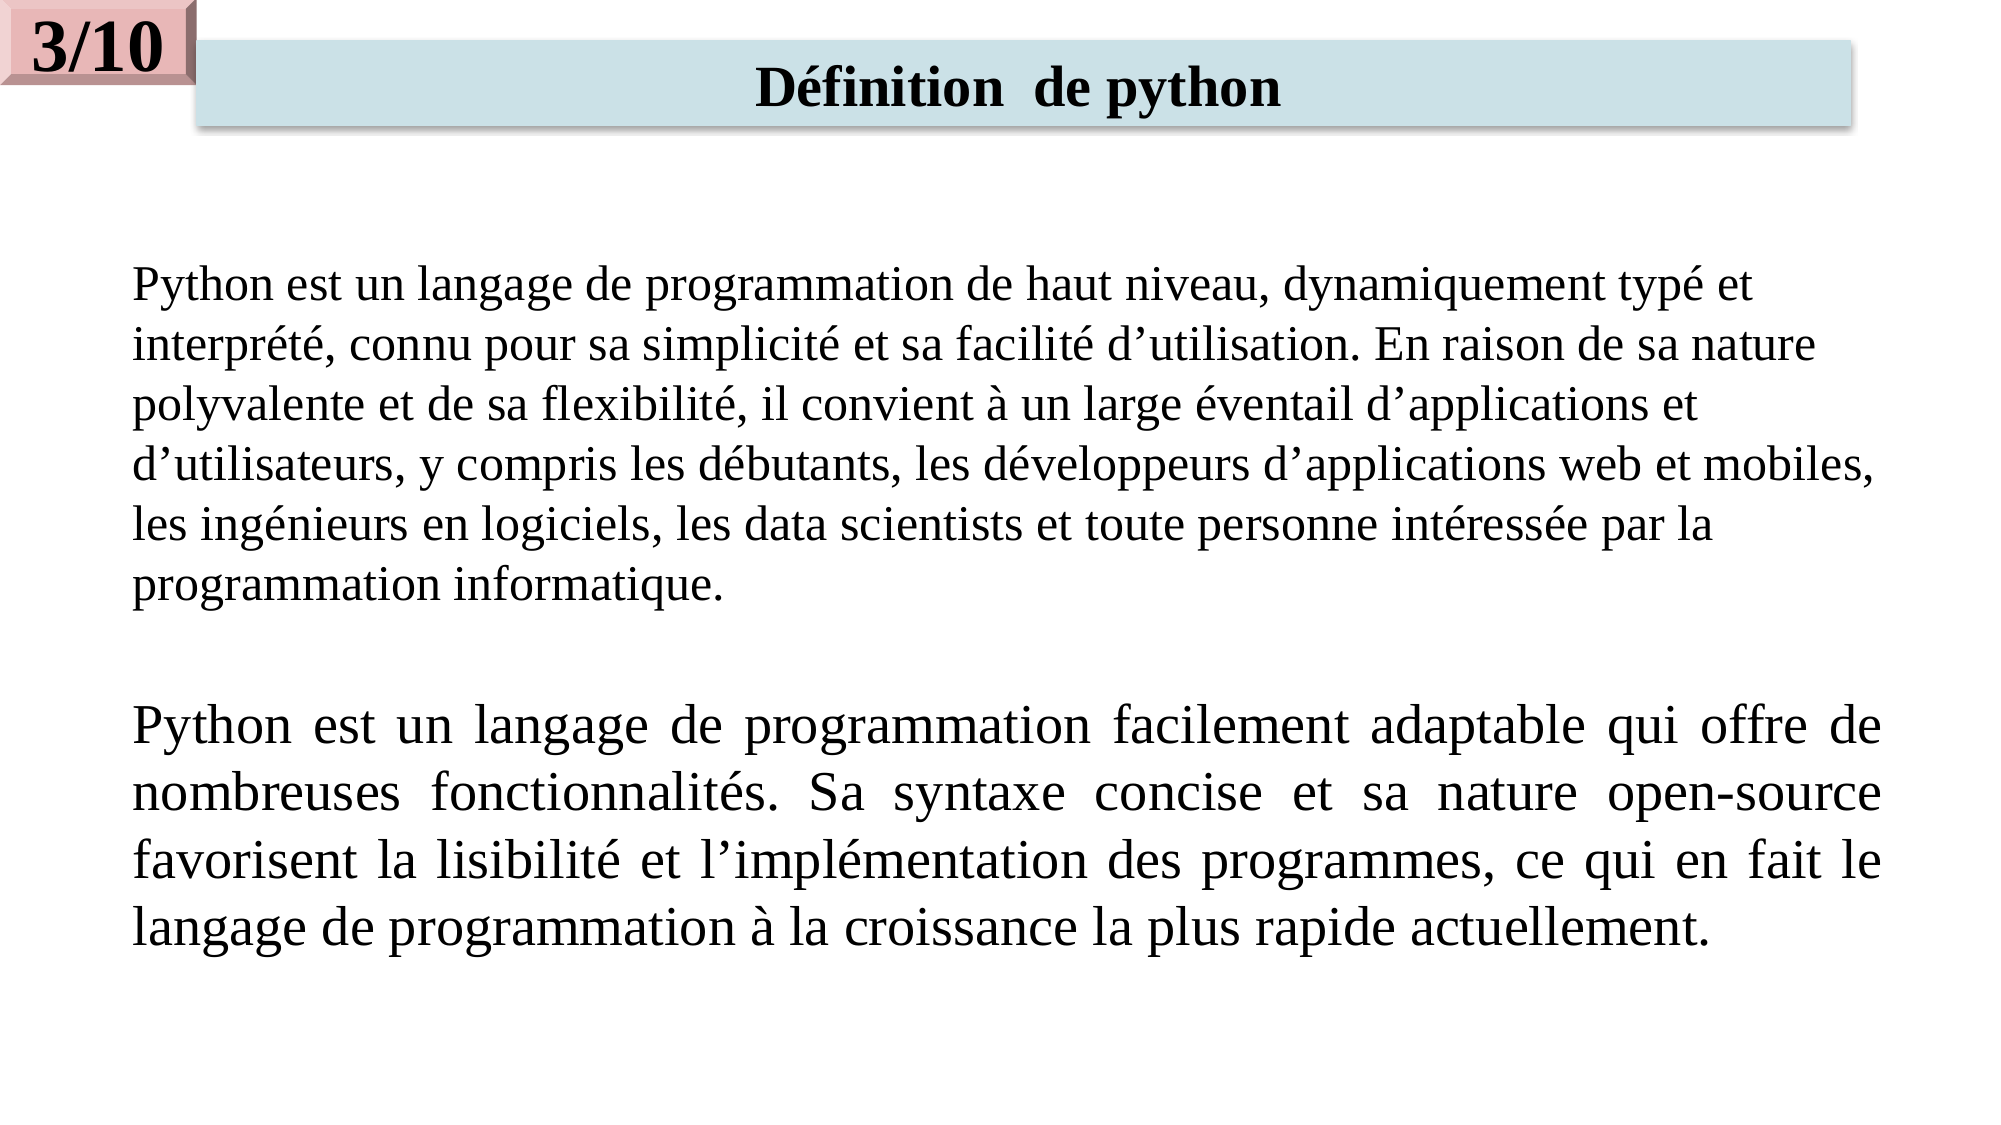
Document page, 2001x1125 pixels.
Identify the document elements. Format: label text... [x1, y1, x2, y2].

list Python est un langage de programmation de haut niveau, dynamiquement typé et interprété, connu pour sa simplicité et sa facilité d’utilisation. En raison de sa nature polyvalente et de sa flexibilité, il convient à un large éventail d’applications et d’utilisateurs, y compris les débutants, les développeurs d’applications web et mobiles, les ingénieurs en logiciels, les data scientists et toute personne intéressée par la programmation informatique. Python est un langage de programmation facilement adaptable qui offre de nombreuses fonctionnalités. Sa syntaxe concise et sa nature open-source favorisent la lisibilité et l’implémentation des programmes, ce qui en fait le langage de programmation à la croissance la plus rapide actuellement. [99, 243, 1900, 1094]
text_box 3/10 [0, 0, 195, 86]
text_box Définition de python [196, 40, 1851, 126]
